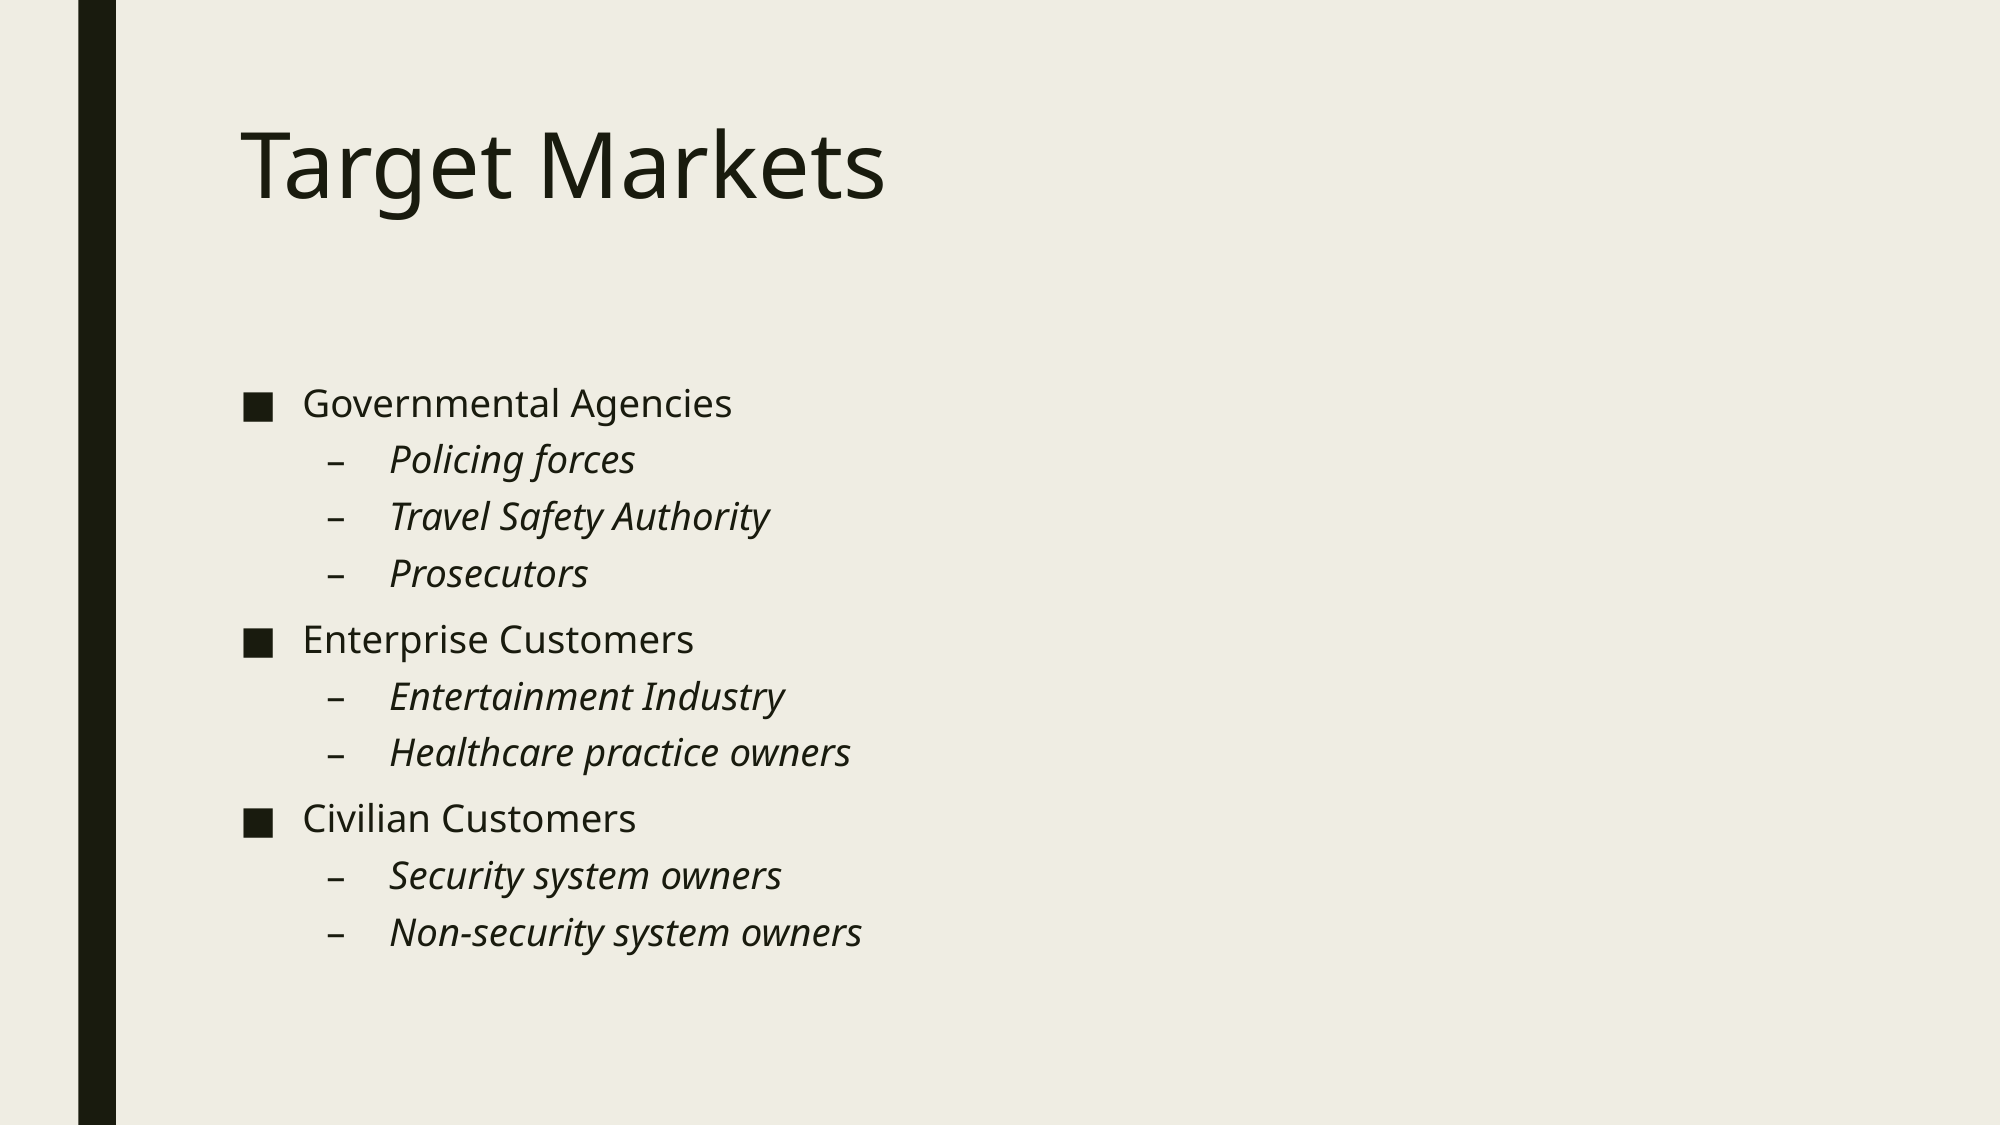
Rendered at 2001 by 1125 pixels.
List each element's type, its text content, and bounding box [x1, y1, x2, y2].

list Governmental Agencies Policing forces Travel Safety Authority Prosecutors Enterprise Customers Entertainment Industry Healthcare practice owners Civilian Customers Security system owners Non-security system owners [225, 375, 1800, 963]
title Target Markets [225, 112, 1800, 357]
